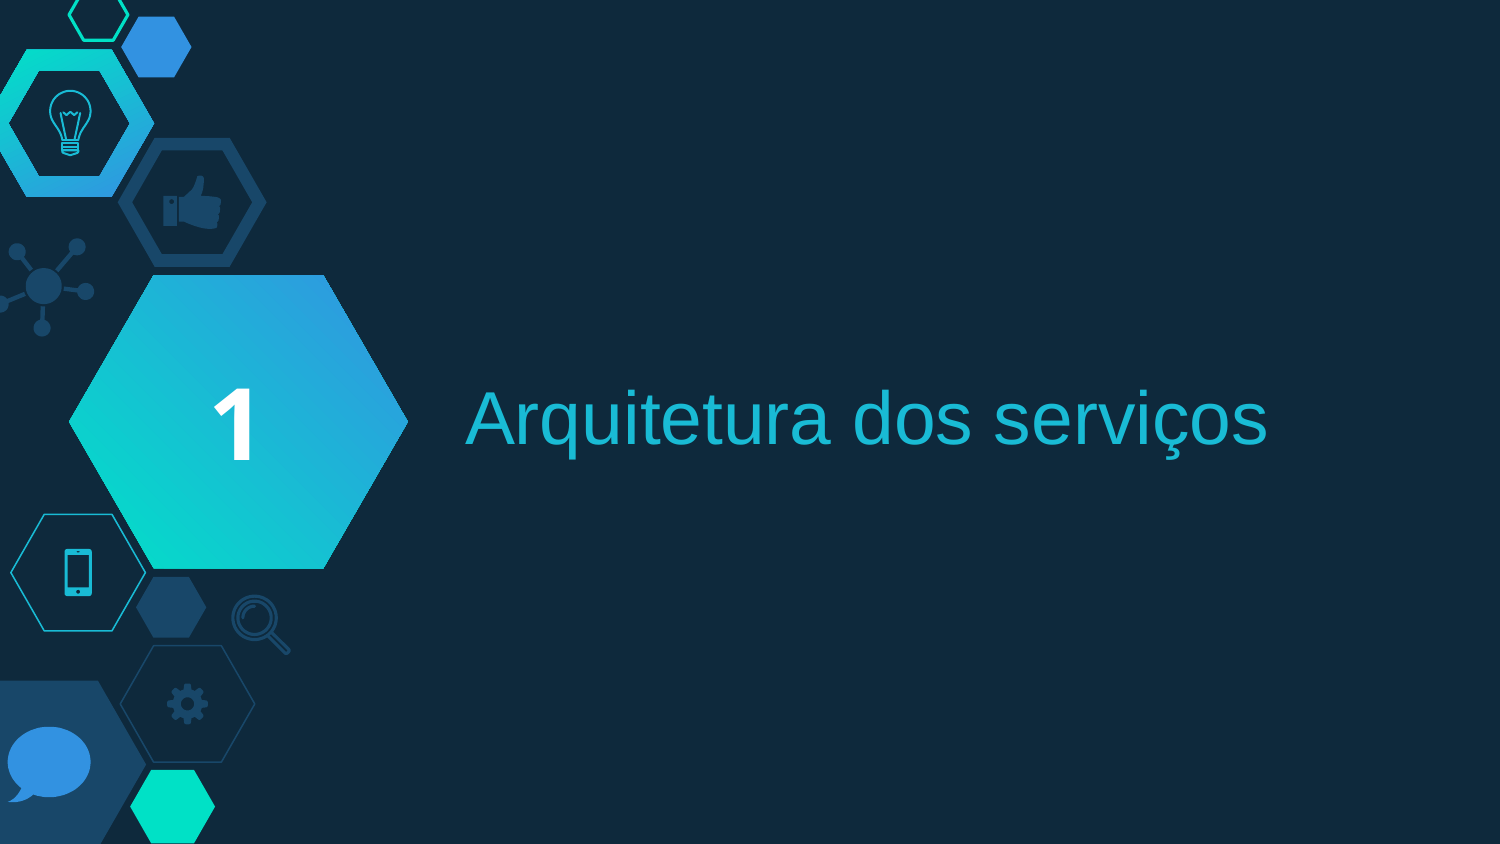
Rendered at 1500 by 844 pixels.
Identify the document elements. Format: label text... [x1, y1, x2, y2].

title Arquitetura dos serviços [450, 284, 1427, 475]
text_box 1 [67, 274, 407, 566]
